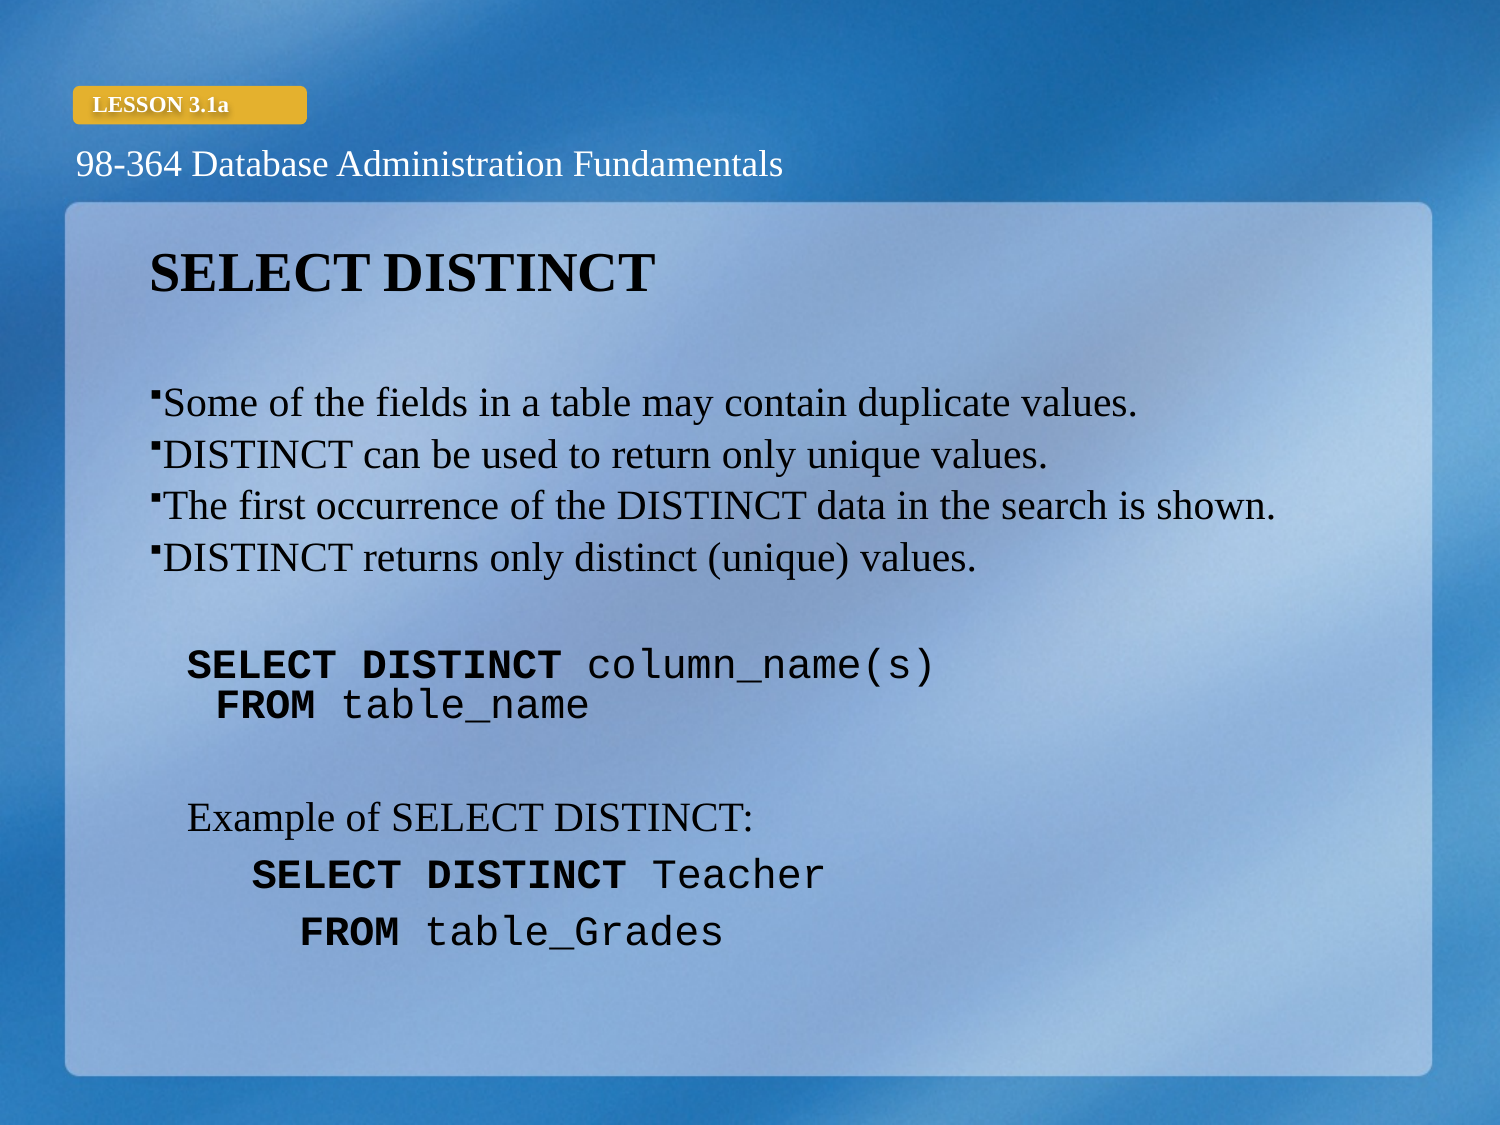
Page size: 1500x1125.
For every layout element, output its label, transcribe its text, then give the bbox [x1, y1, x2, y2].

picture [0, 0, 1500, 1125]
list SELECT DISTINCT Some of the fields in a table may contain duplicate values. DISTINCT can be used to return only unique values. The first occurrence of the DISTINCT data in the search is shown. DISTINCT returns only distinct (unique) values. SELECT DISTINCT column_name(s) FROM table_name Example of SELECT DISTINCT: SELECT DISTINCT Teacher FROM table_Grades [96, 240, 1366, 1005]
